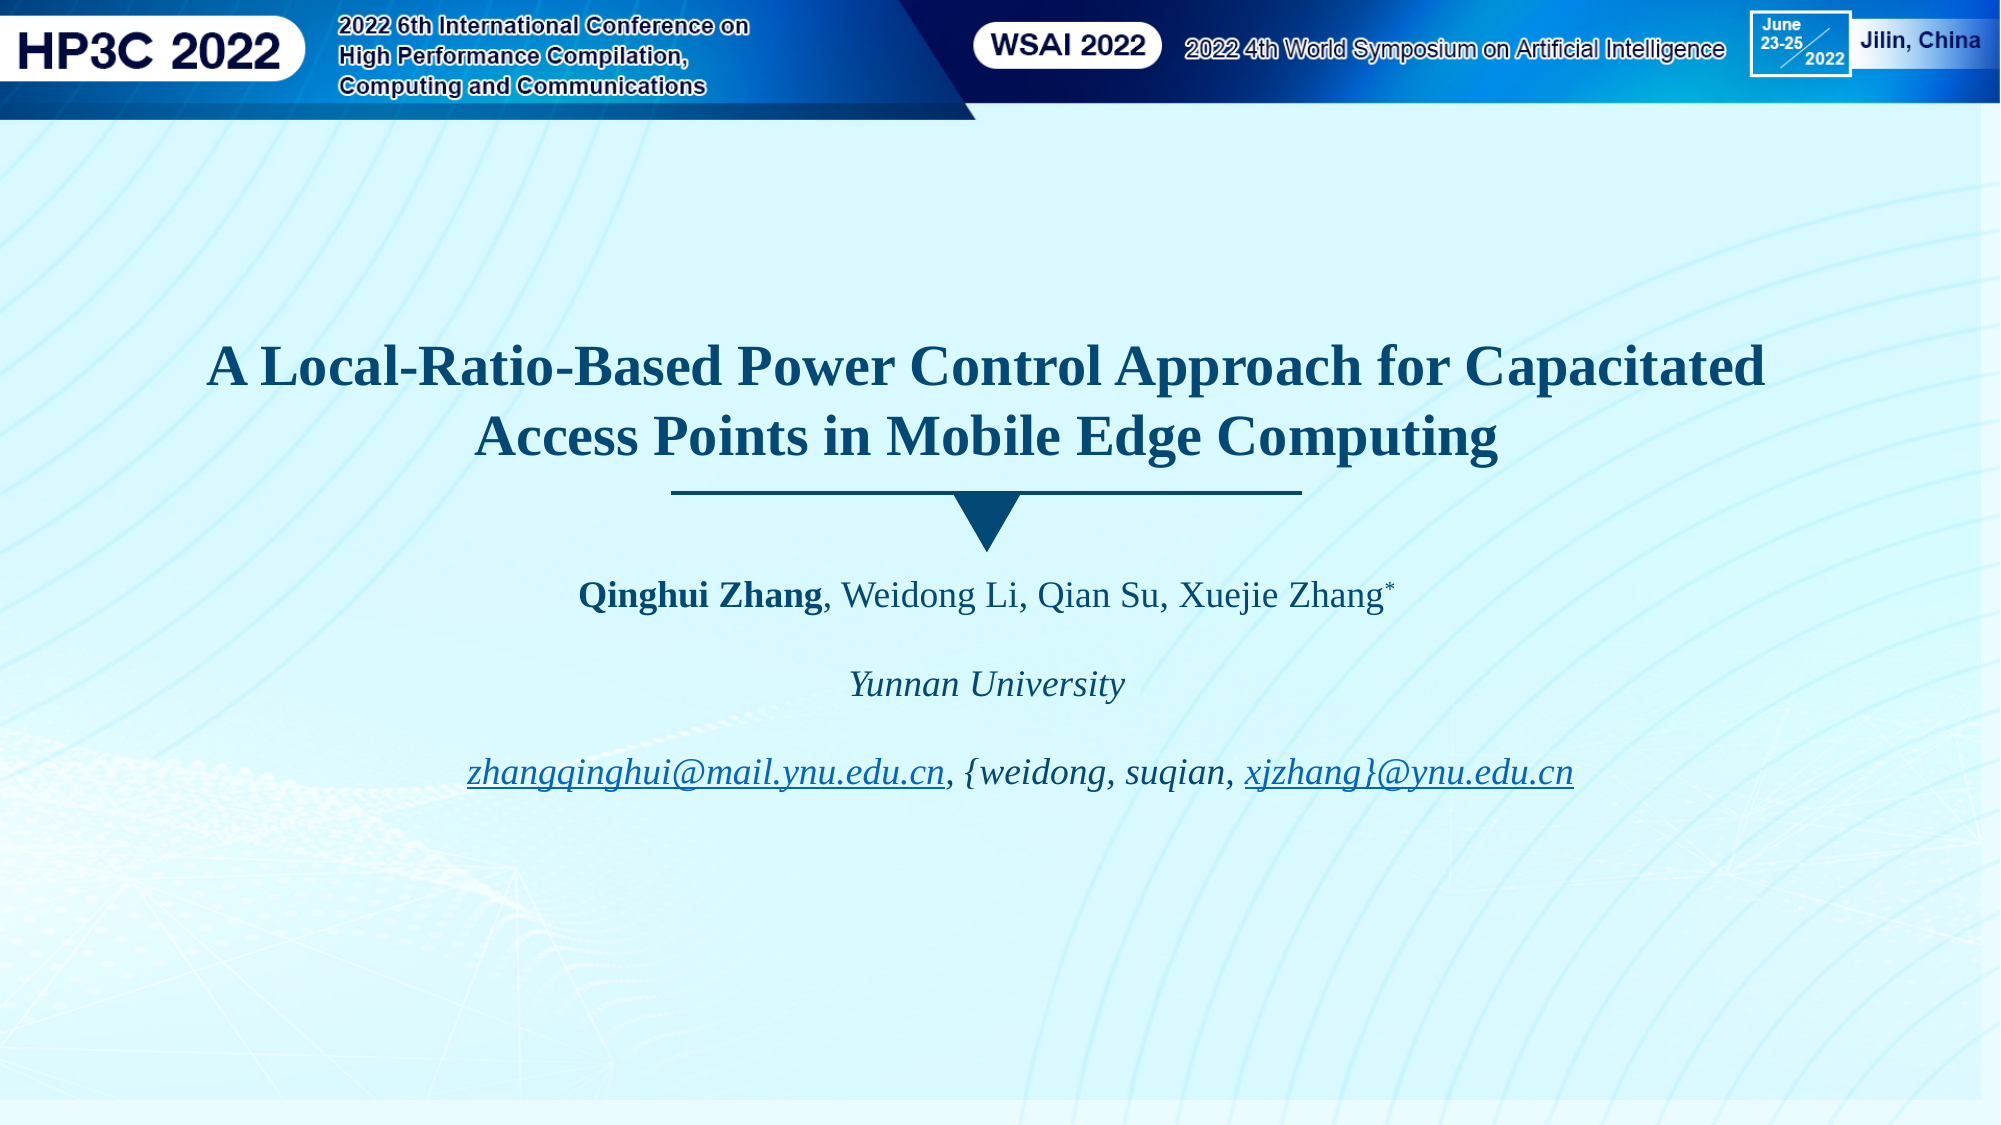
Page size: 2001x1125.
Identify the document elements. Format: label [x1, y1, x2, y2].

picture [0, 0, 2001, 1125]
text_box [151, 319, 1849, 801]
